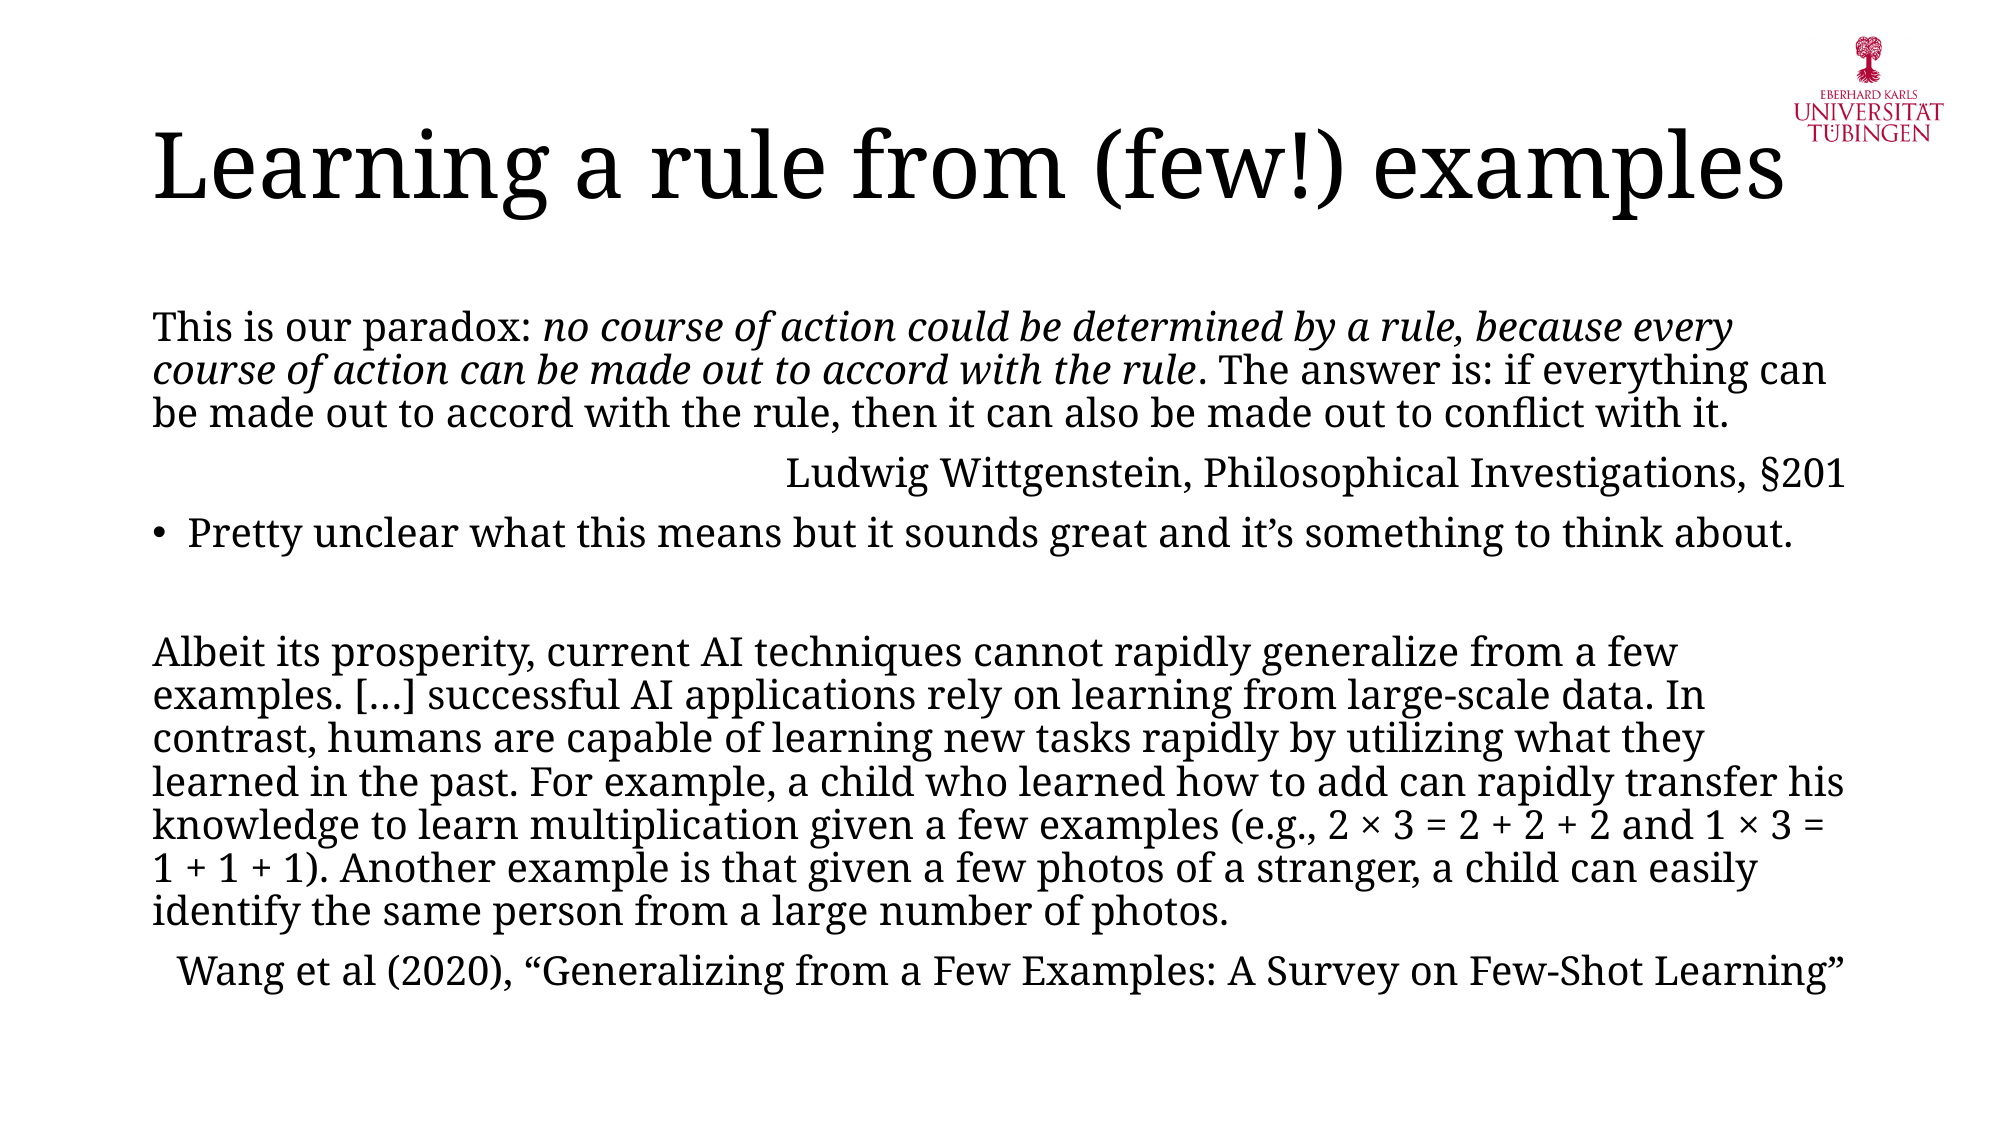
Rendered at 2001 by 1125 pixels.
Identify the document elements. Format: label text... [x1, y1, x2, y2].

title Learning a rule from (few!) examples [137, 59, 1863, 278]
list This is our paradox: no course of action could be determined by a rule, because every course of action can be made out to accord with the rule. The answer is: if everything can be made out to accord with the rule, then it can also be made out to conflict with it. Ludwig Wittgenstein, Philosophical Investigations, §201 Pretty unclear what this means but it sounds great and it’s something to think about. Albeit its prosperity, current AI techniques cannot rapidly generalize from a few examples. […] successful AI applications rely on learning from large-scale data. In contrast, humans are capable of learning new tasks rapidly by utilizing what they learned in the past. For example, a child who learned how to add can rapidly transfer his knowledge to learn multiplication given a few examples (e.g., 2 × 3 = 2 + 2 + 2 and 1 × 3 = 1 + 1 + 1). Another example is that given a few photos of a stranger, a child can easily identify the same person from a large number of photos. Wang et al (2020), “Generalizing from a Few Examples: A Survey on Few-Shot Learning” [137, 299, 1863, 1014]
picture [1790, 33, 1947, 145]
